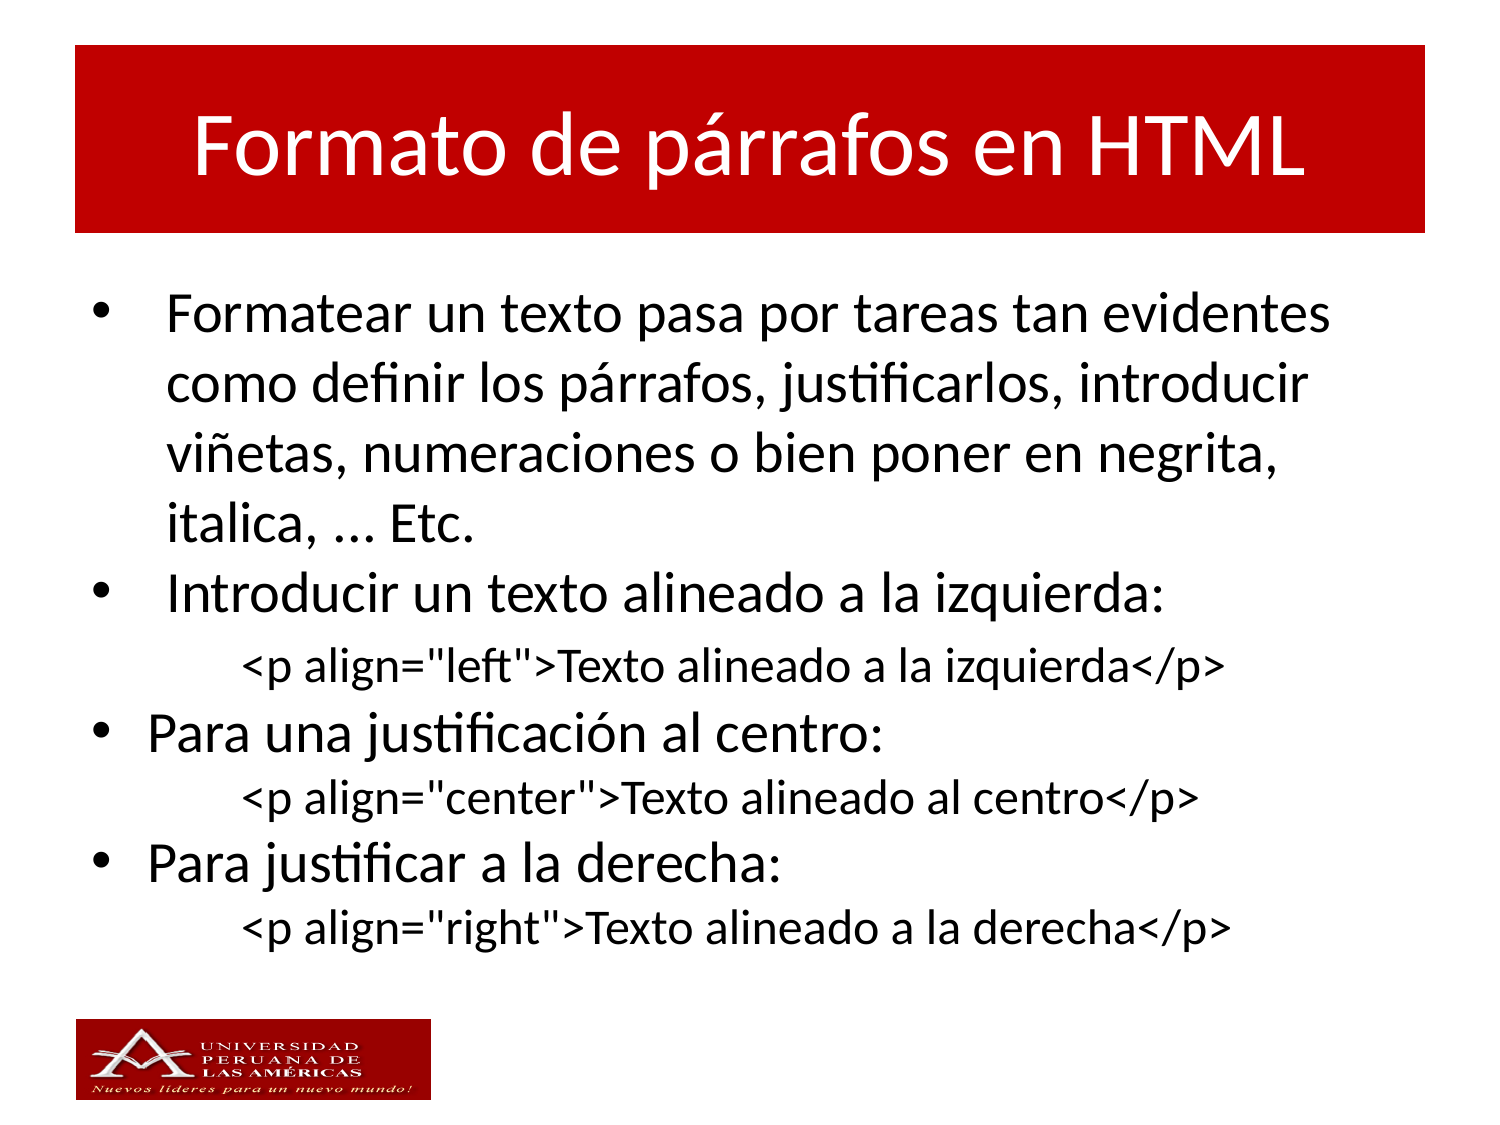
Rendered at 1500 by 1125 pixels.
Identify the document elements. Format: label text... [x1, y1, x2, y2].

text_box Formatear un texto pasa por tareas tan evidentes como definir los párrafos, justificarlos, introducir viñetas, numeraciones o bien poner en negrita, italica, ... Etc. Introducir un texto alineado a la izquierda: <p align="left">Texto alineado a la izquierda</p> Para una justificación al centro: <p align="center">Texto alineado al centro</p> Para justificar a la derecha: <p align="right">Texto alineado a la derecha</p> [76, 267, 1412, 962]
title Formato de párrafos en HTML [75, 45, 1425, 233]
picture [76, 1019, 432, 1100]
